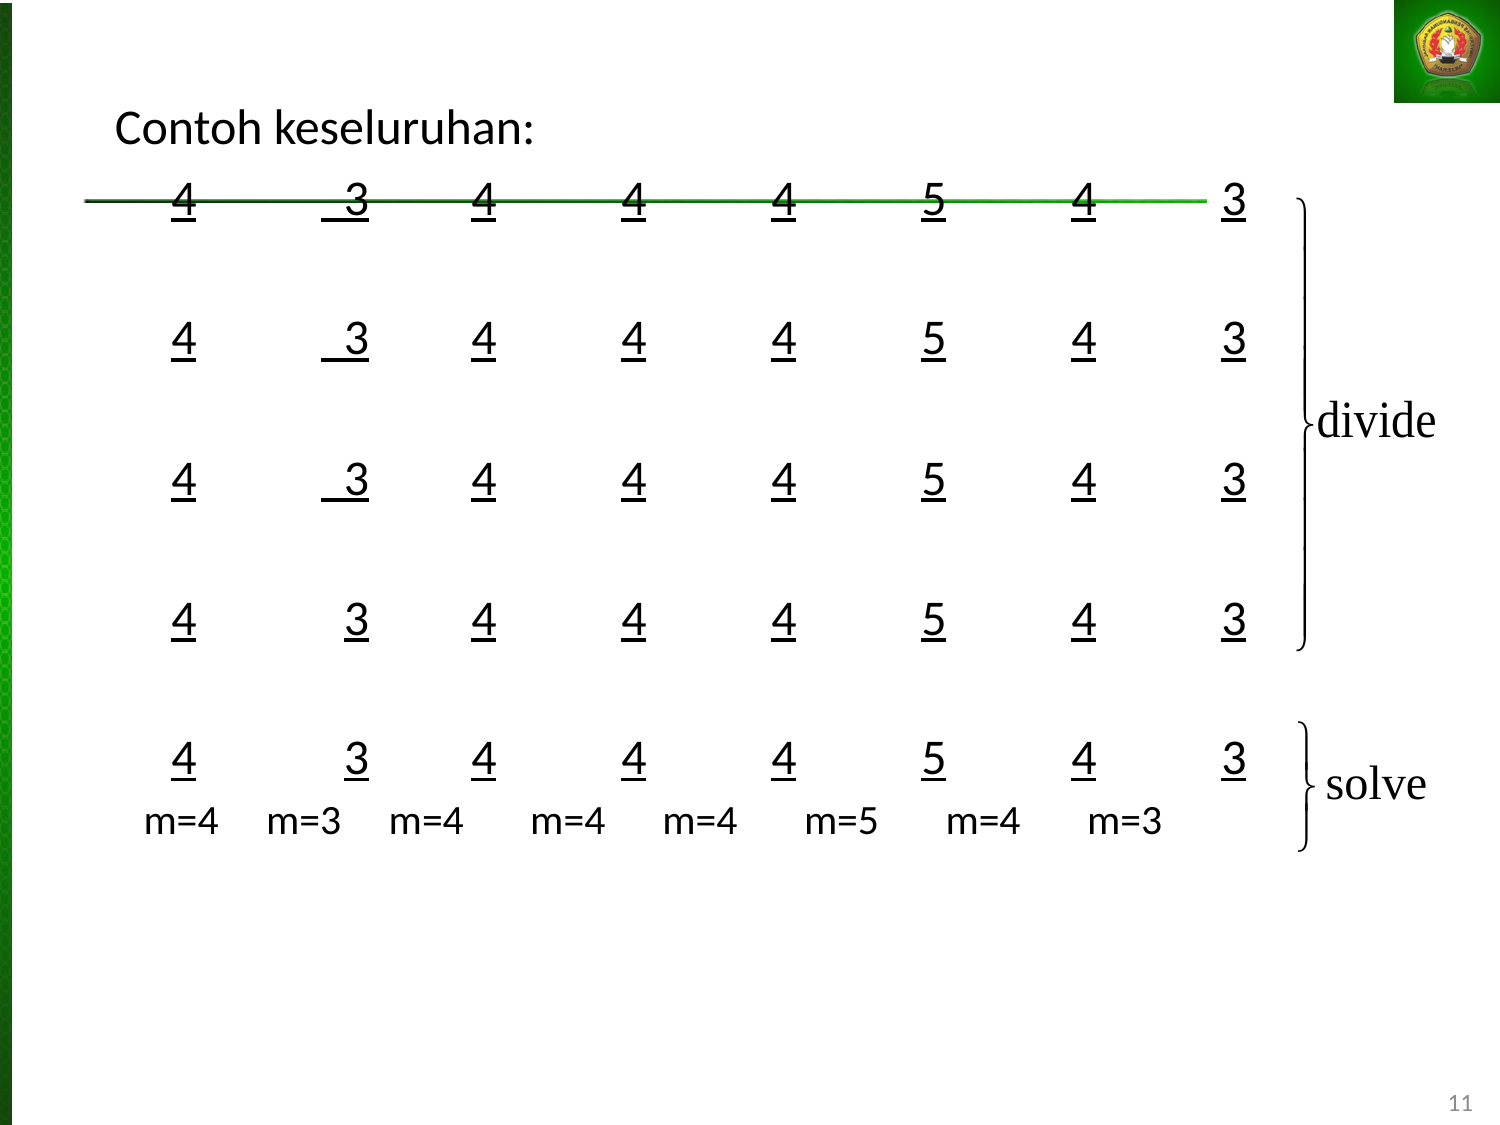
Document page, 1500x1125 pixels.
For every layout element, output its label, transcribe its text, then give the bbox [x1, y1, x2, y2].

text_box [1263, 712, 1438, 863]
list Contoh keseluruhan: 4 3 4 4 4 5 4 3 4 3 4 4 4 5 4 3 4 3 4 4 4 5 4 3 4 3 4 4 4 5 4 3 4 3 4 4 4 5 4 3 m=4 m=3 m=4 m=4 m=4 m=5 m=4 m=3 [99, 87, 1375, 1013]
slide_number 11 [1148, 1078, 1489, 1125]
picture [82, 199, 99, 203]
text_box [1262, 187, 1446, 663]
picture [1394, 0, 1500, 103]
picture [0, 3, 12, 1125]
